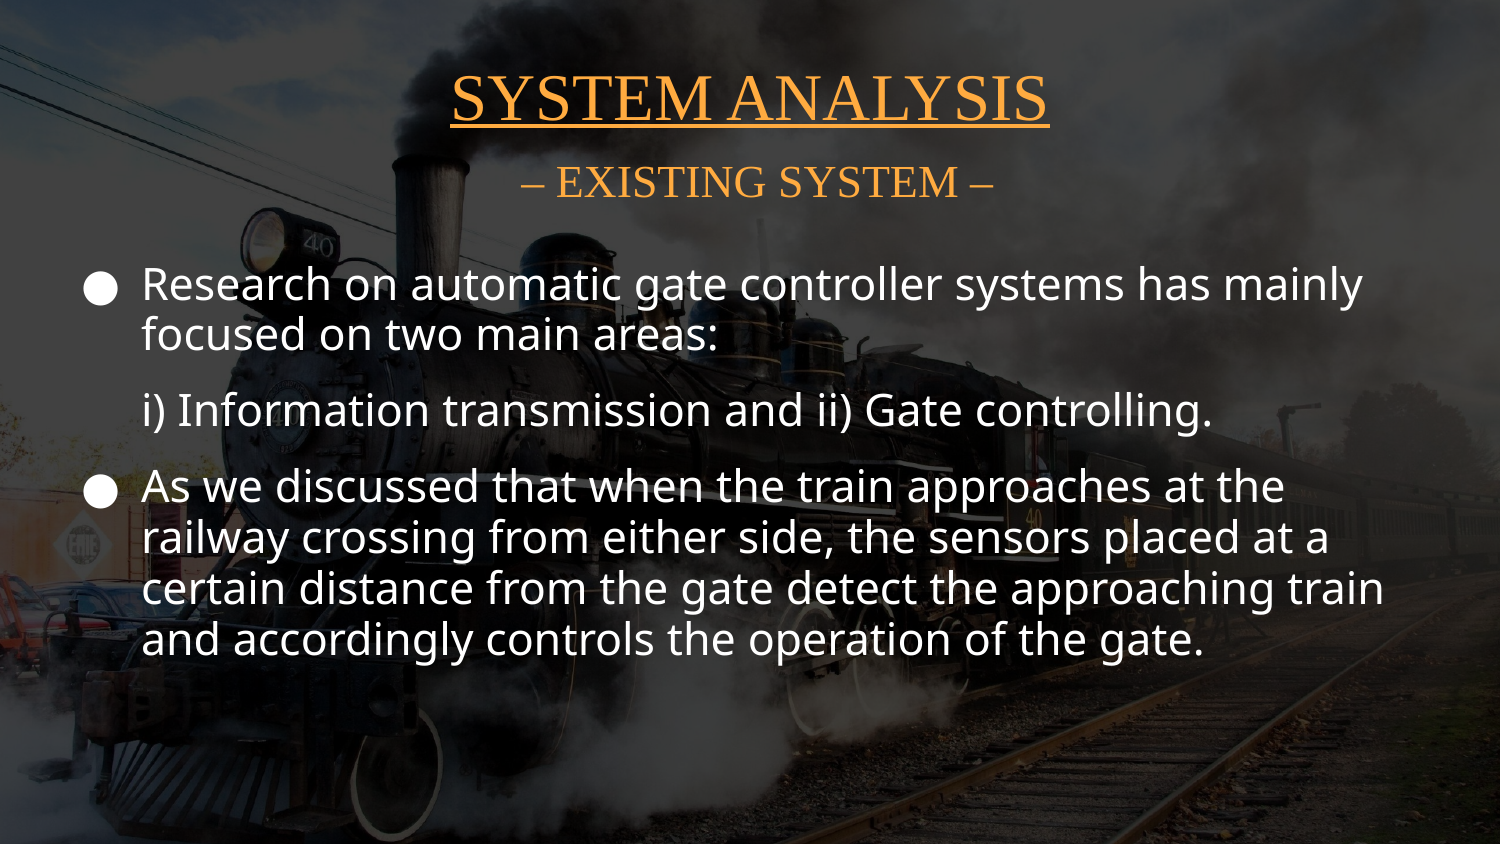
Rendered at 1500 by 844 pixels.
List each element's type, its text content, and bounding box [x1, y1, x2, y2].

title SYSTEM ANALYSIS [51, 38, 1449, 133]
picture [0, 0, 1500, 844]
list – EXISTING SYSTEM – Research on automatic gate controller systems has mainly focused on two main areas: i) Information transmission and ii) Gate controlling. As we discussed that when the train approaches at the railway crossing from either side, the sensors placed at a certain distance from the gate detect the approaching train and accordingly controls the operation of the gate. [51, 141, 1449, 759]
